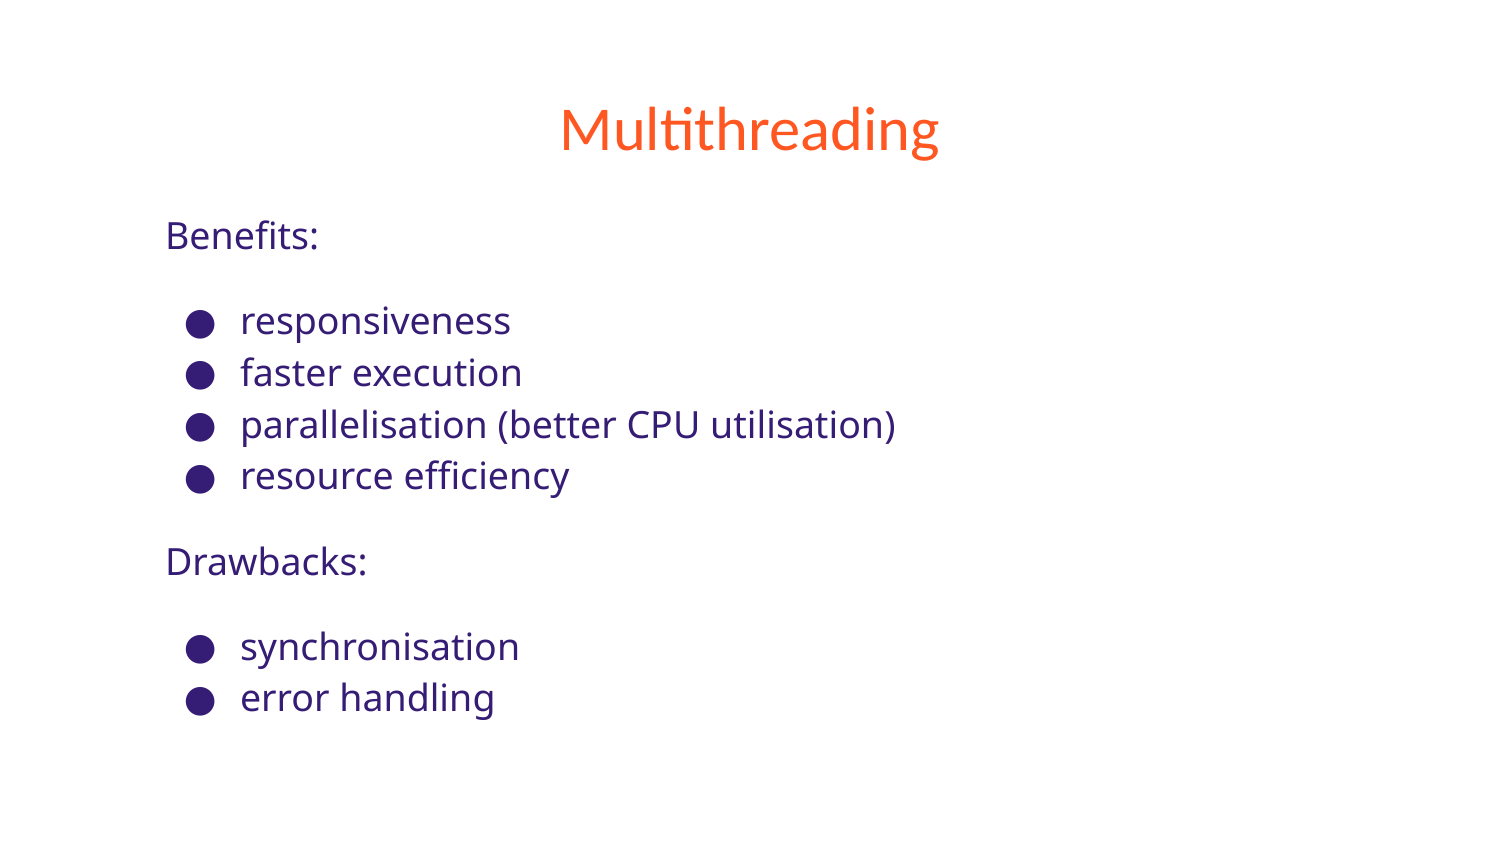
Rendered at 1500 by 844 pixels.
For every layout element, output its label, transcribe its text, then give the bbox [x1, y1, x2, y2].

list Benefits: responsiveness faster execution parallelisation (better CPU utilisation) resource efficiency Drawbacks: synchronisation error handling [150, 190, 1351, 751]
title Multithreading [51, 72, 1449, 167]
